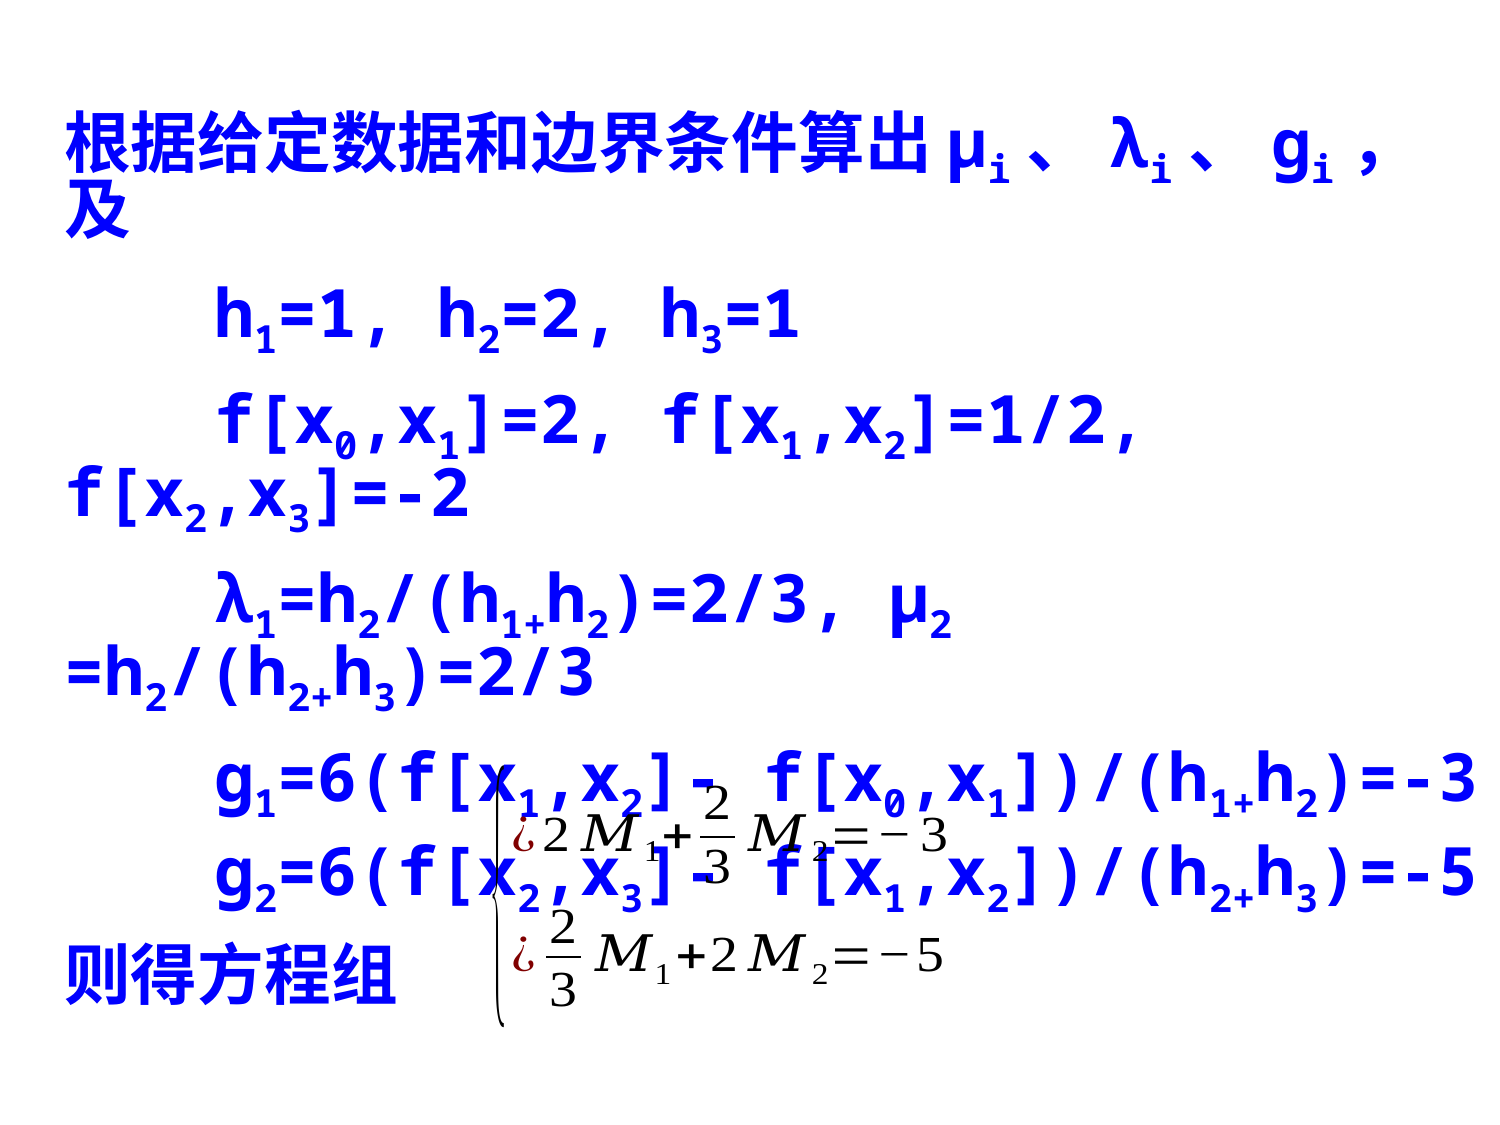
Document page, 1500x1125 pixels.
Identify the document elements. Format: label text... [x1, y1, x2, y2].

text_box 根据给定数据和边界条件算出μi、λi、gi，及 h1=1, h2=2, h3=1 f[x0,x1]=2, f[x1,x2]=1/2, f[x2,x3]=-2 λ1=h2/(h1+h2)=2/3, μ2 =h2/(h2+h3)=2/3 g1=6(f[x1,x2]- f[x0,x1])/(h1+h2)=-3 g2=6(f[x2,x3]- f[x1,x2])/(h2+h3)=-5 则得方程组 [49, 101, 1497, 787]
